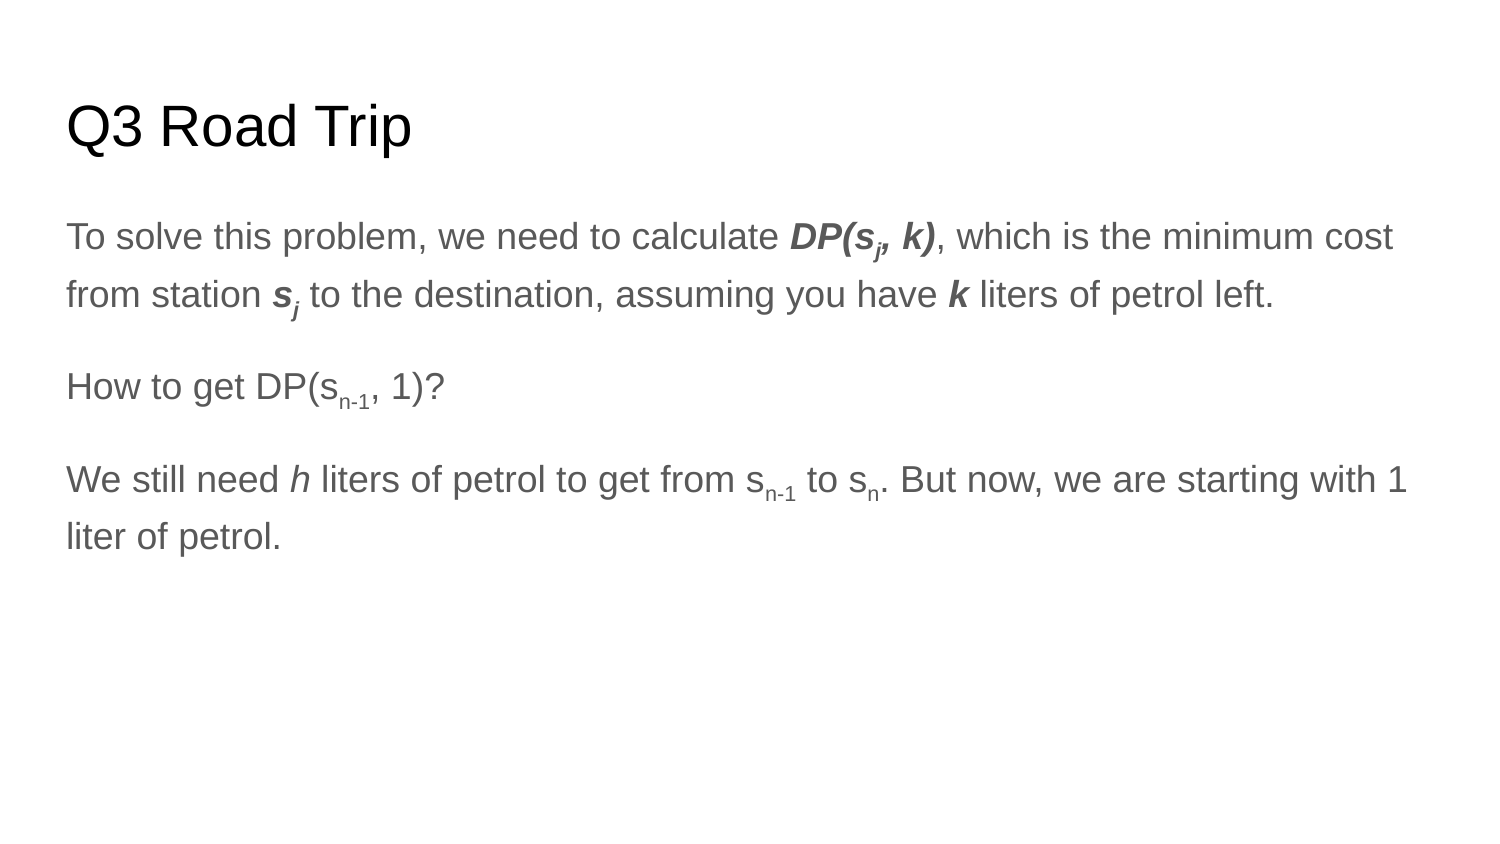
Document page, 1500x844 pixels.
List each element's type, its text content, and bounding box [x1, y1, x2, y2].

title Q3 Road Trip [51, 72, 1449, 167]
list To solve this problem, we need to calculate DP(sj, k), which is the minimum cost from station sj to the destination, assuming you have k liters of petrol left. How to get DP(sn-1, 1)? We still need h liters of petrol to get from sn-1 to sn. But now, we are starting with 1 liter of petrol. [51, 189, 1449, 750]
